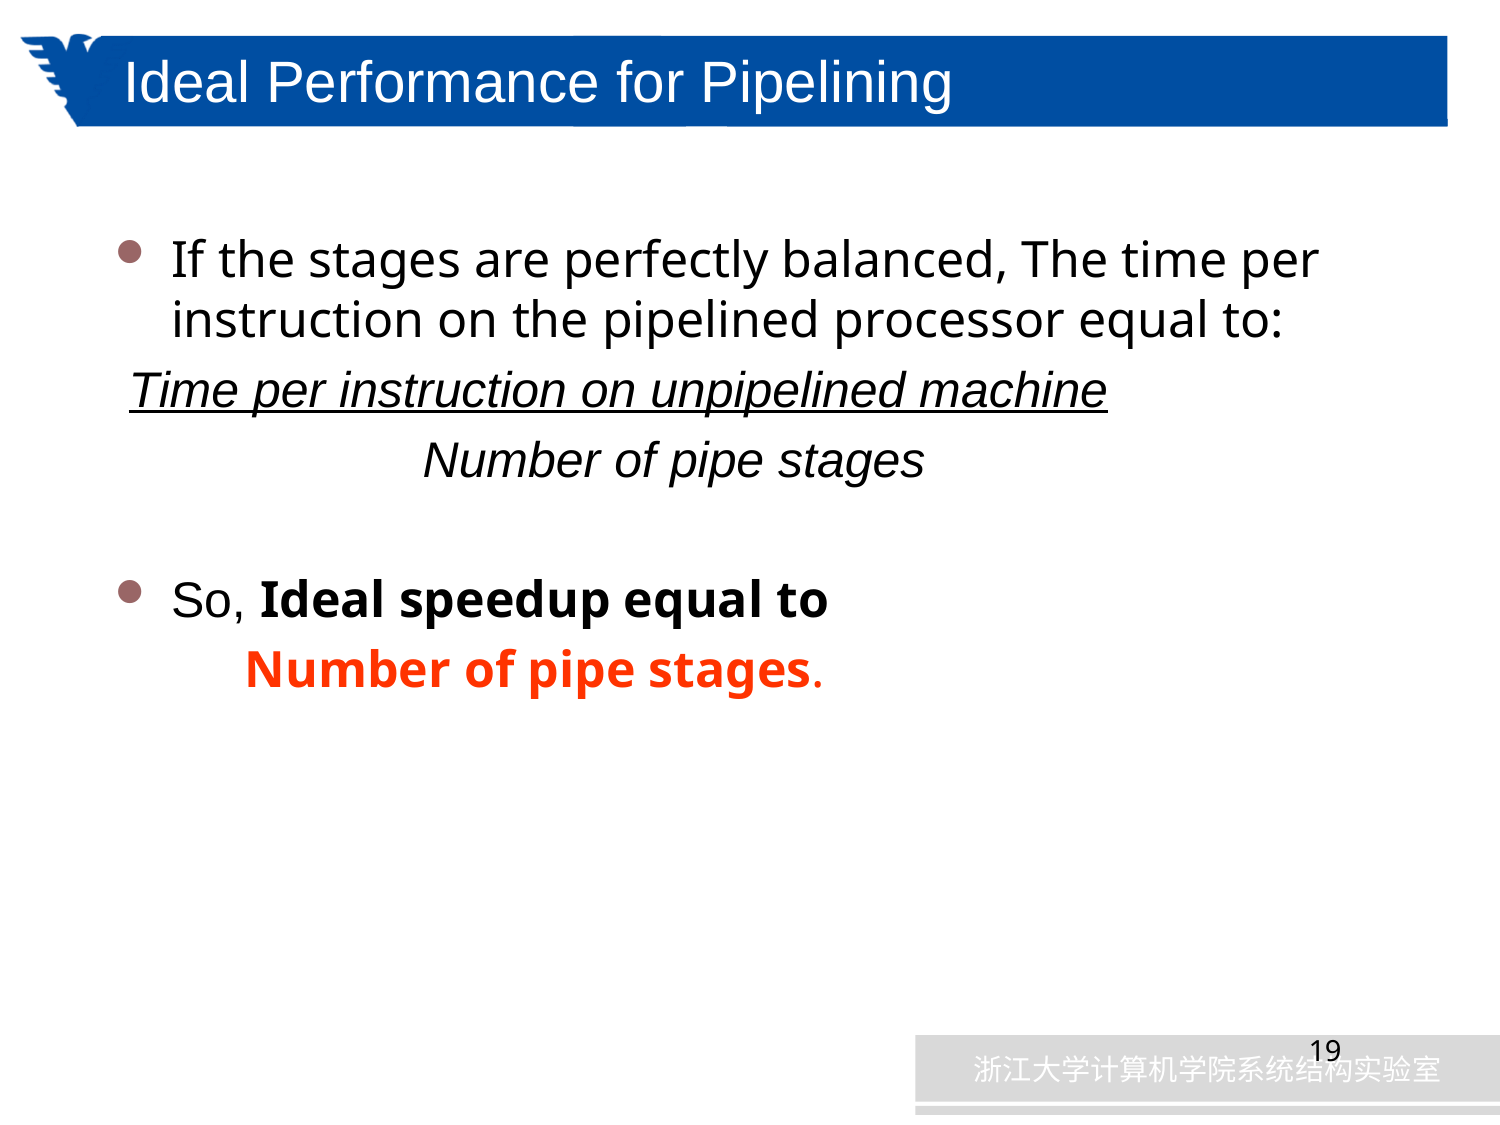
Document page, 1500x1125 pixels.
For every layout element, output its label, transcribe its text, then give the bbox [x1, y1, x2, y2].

picture [5, 19, 148, 127]
list If the stages are perfectly balanced, The time per instruction on the pipelined processor equal to: Time per instruction on unpipelined machine Number of pipe stages So, Ideal speedup equal to Number of pipe stages. [99, 219, 1400, 945]
title Ideal Performance for Pipelining [108, 38, 1406, 121]
slide_number 19 [1149, 1025, 1500, 1100]
